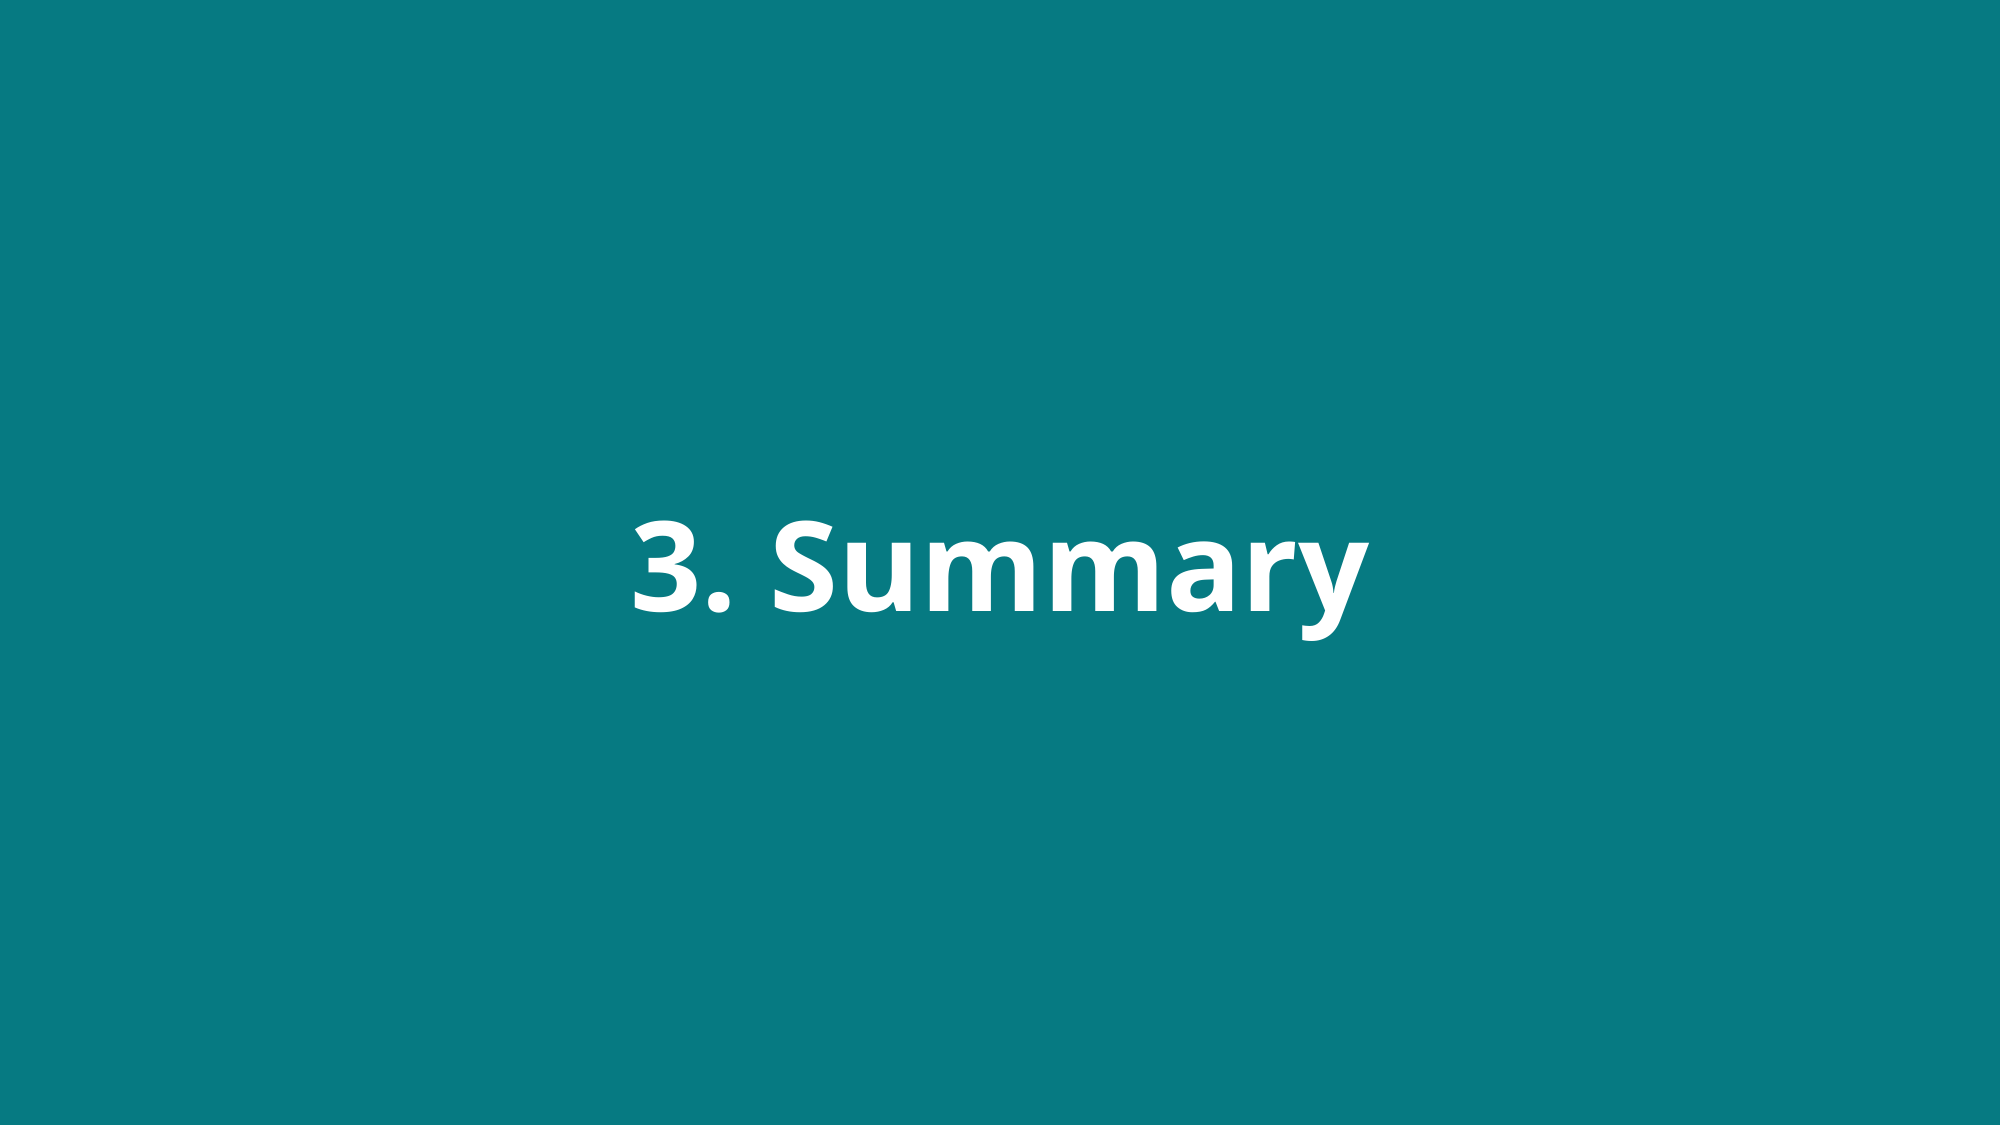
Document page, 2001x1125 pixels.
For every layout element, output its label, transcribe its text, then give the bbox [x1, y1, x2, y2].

text_box 3. Summary [615, 479, 1385, 644]
text_box [0, 0, 2000, 1125]
